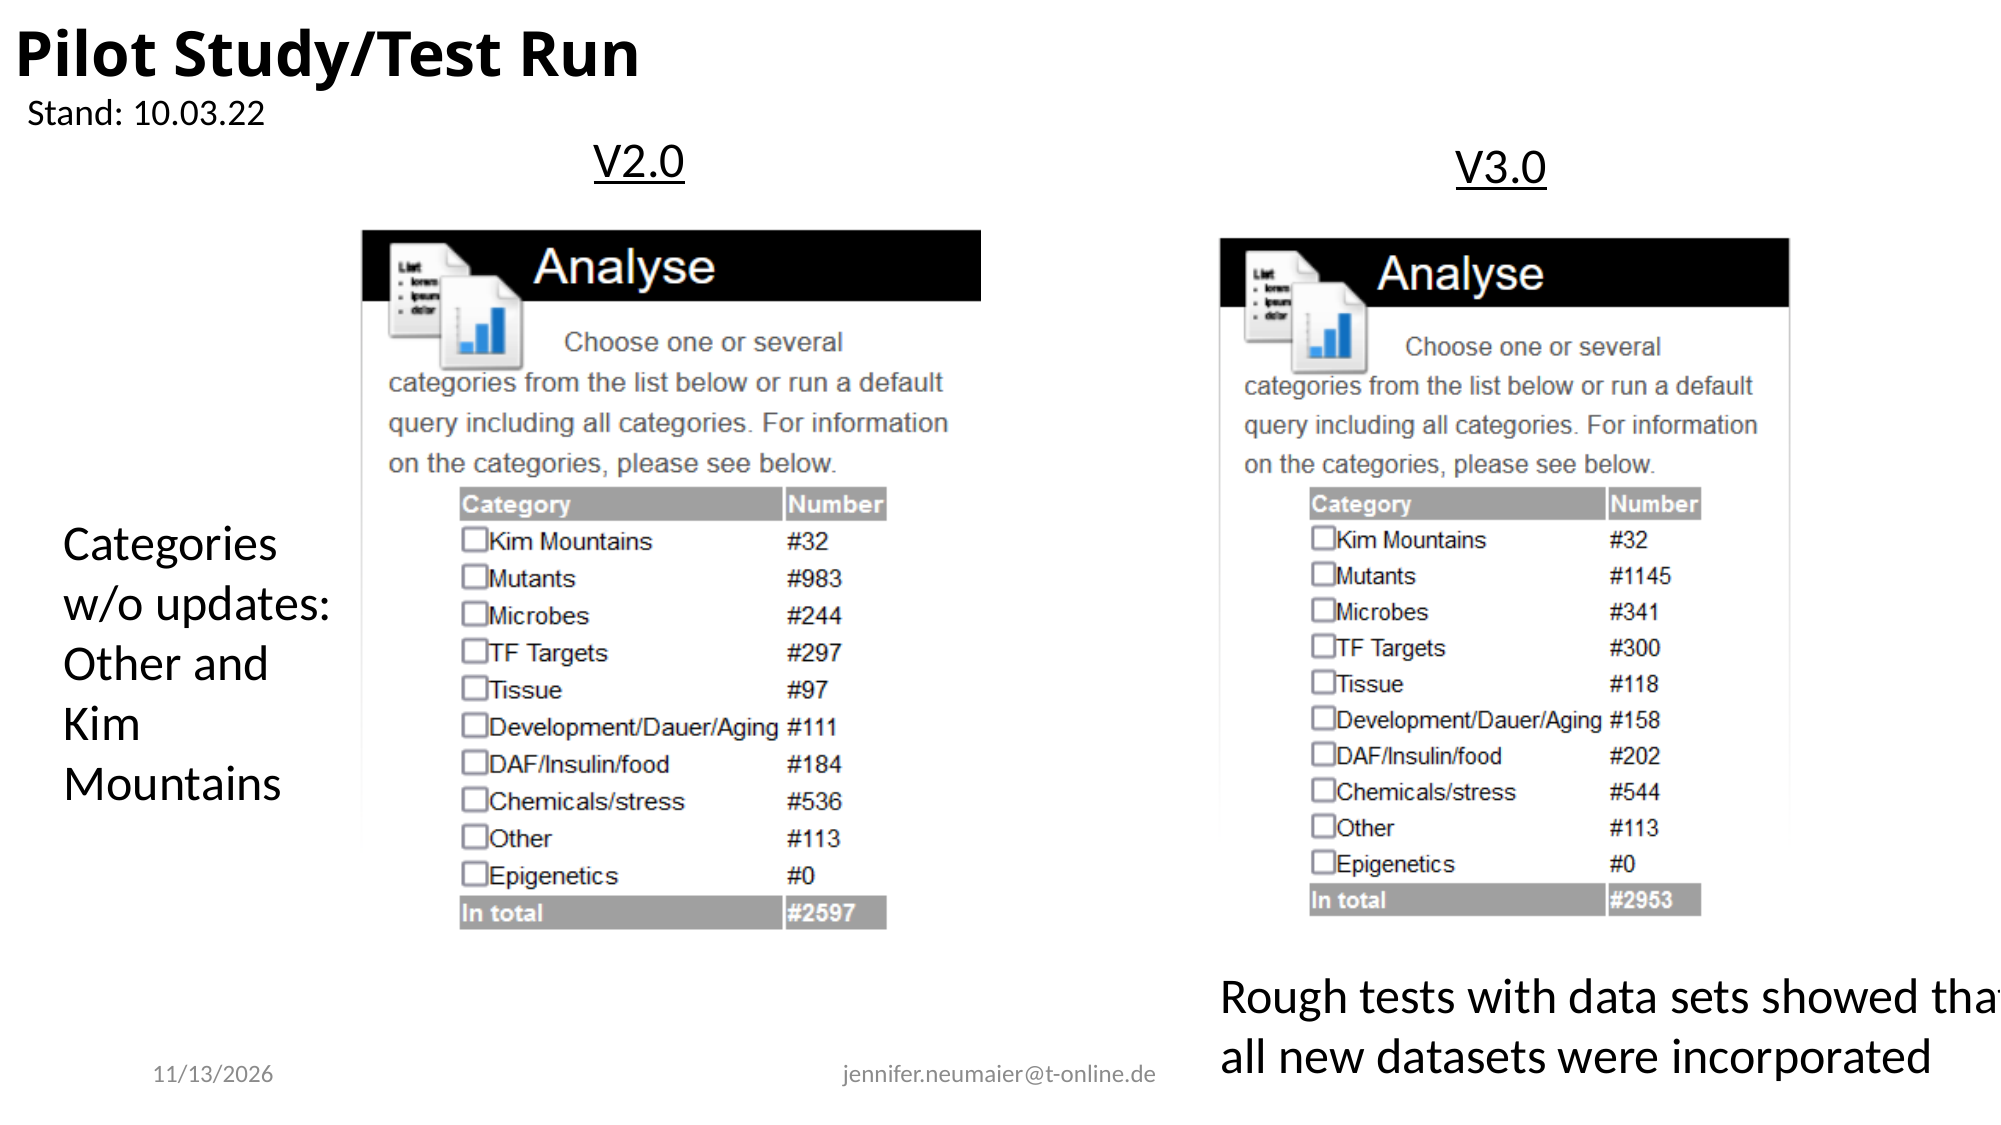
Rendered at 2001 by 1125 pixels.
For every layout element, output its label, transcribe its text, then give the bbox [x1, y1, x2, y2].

text_box Pilot Study/Test Run [0, 15, 663, 103]
picture [1205, 229, 1833, 957]
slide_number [137, 1042, 588, 1103]
text_box Categories w/o updates: Other and Kim Mountains [49, 503, 344, 819]
text_box Stand: 10.03.22 [12, 80, 404, 141]
text_box V2.0 [579, 120, 971, 195]
footer jennifer.neumaier@t-online.de [662, 1042, 1338, 1103]
picture [344, 211, 981, 975]
text_box V3.0 [1440, 125, 1832, 201]
text_box Rough tests with data sets showed that all new datasets were incorporated [1205, 956, 2000, 1092]
